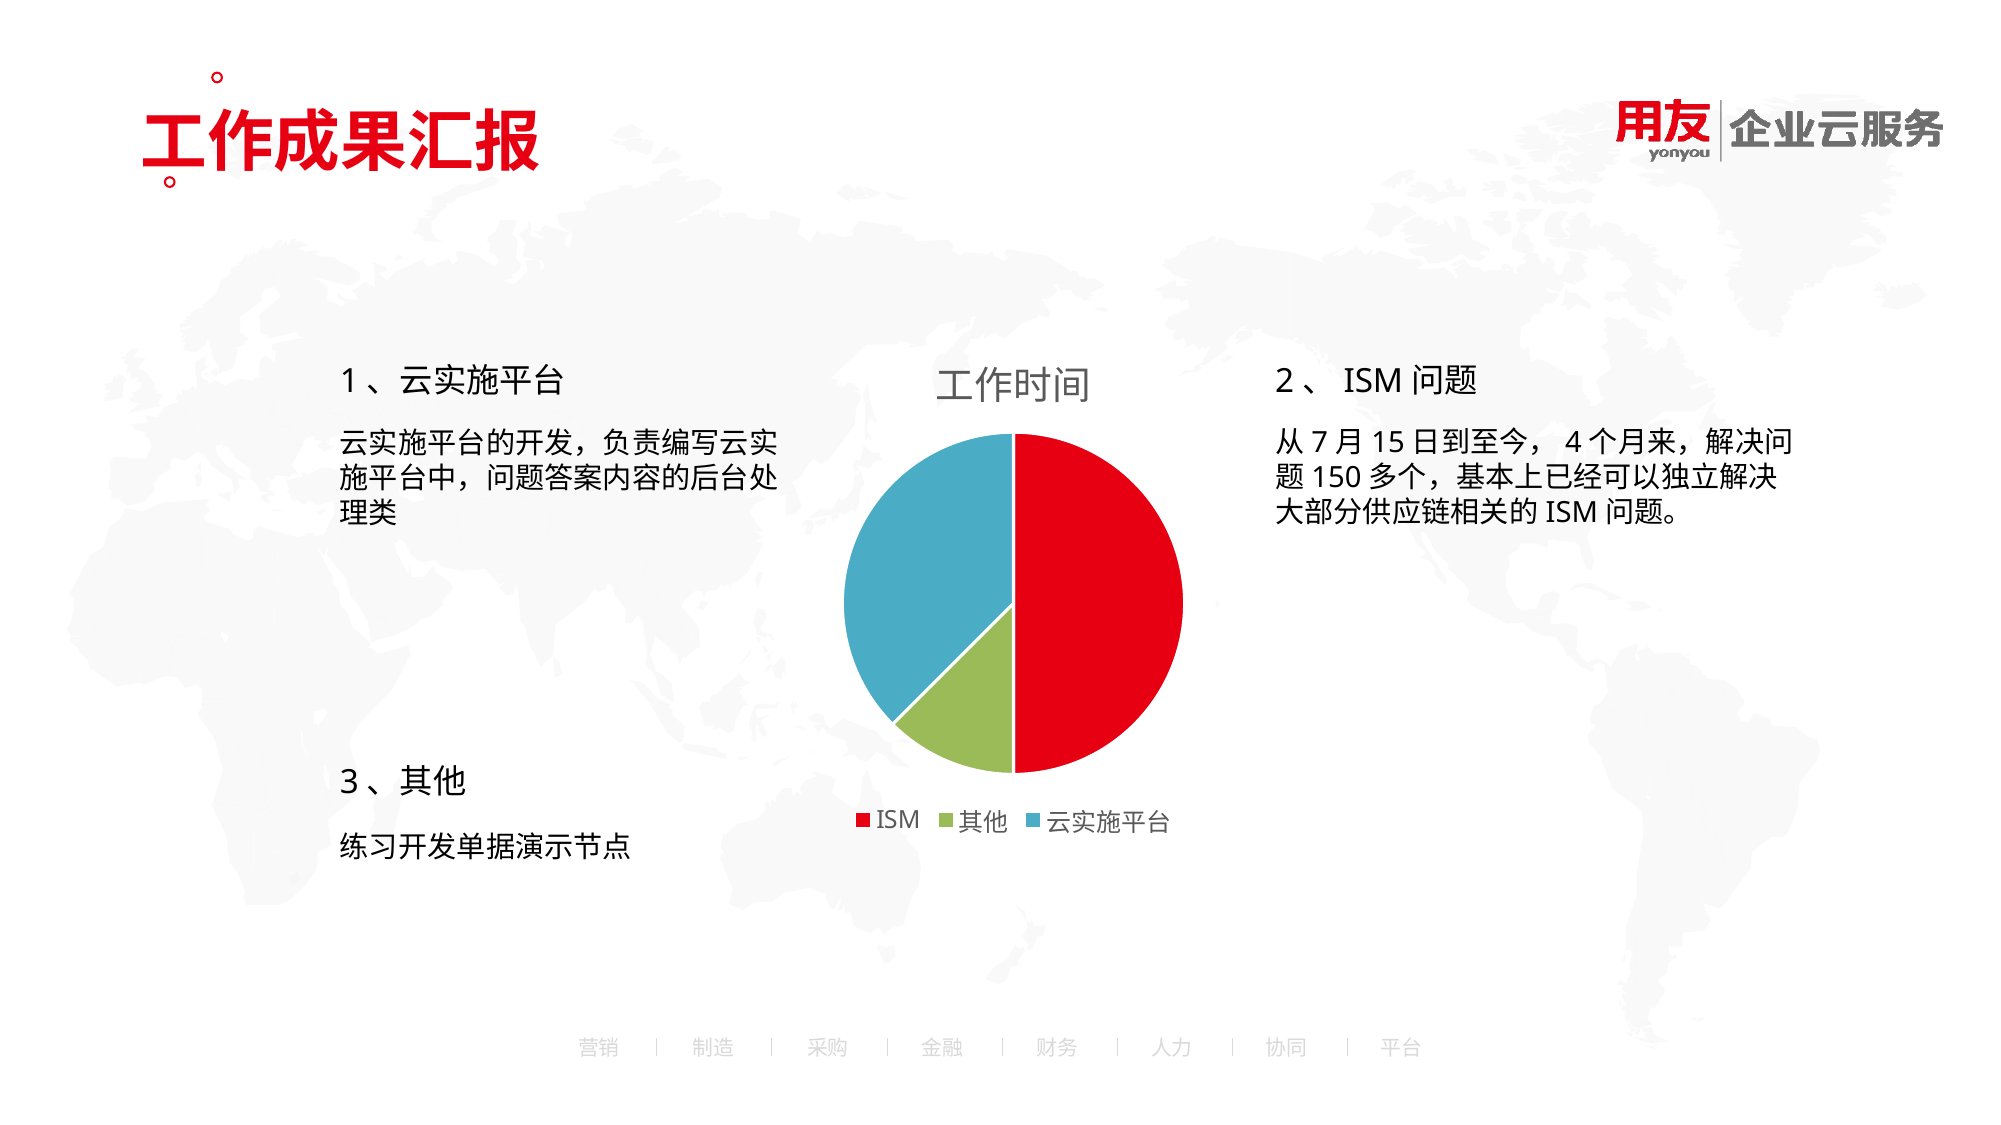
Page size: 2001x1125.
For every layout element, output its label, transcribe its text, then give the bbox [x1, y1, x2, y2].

text_box 2、ISM问题 从7月15日到至今，4个月来，解决问题150多个，基本上已经可以独立解决大部分供应链相关的ISM问题。 [1379, 351, 1822, 536]
list 工作成果汇报 [125, 90, 1722, 187]
text_box 3、其他 练习开发单据演示节点 [325, 753, 768, 871]
chart [648, 323, 1379, 846]
text_box 1、云实施平台 云实施平台的开发，负责编写云实施平台中，问题答案内容的后台处理类 [325, 351, 648, 538]
picture [1550, 47, 2001, 213]
